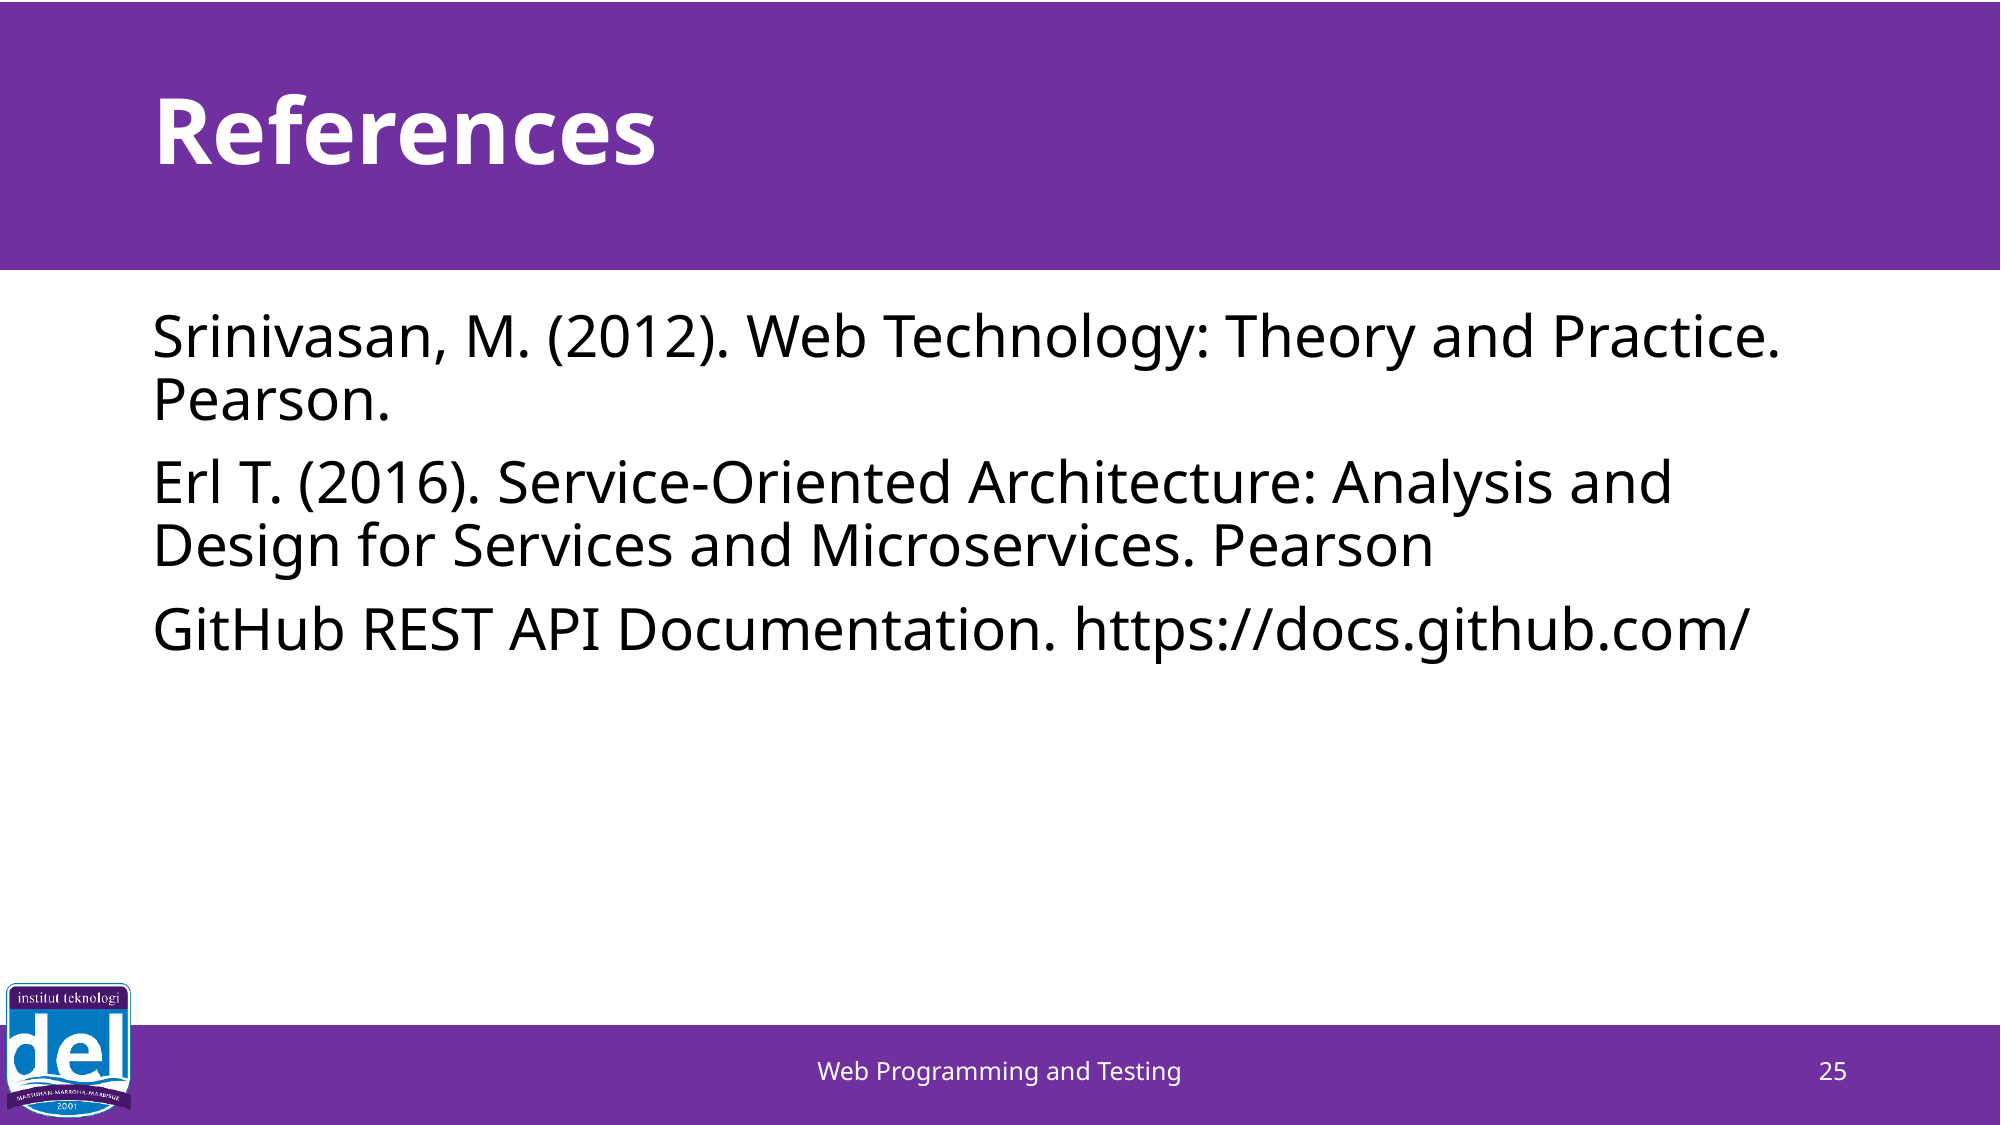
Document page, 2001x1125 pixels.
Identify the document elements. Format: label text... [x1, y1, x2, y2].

picture [5, 982, 131, 1118]
footer Web Programming and Testing [662, 1042, 1338, 1103]
slide_number 25 [1697, 1042, 1863, 1103]
title References [137, 26, 1863, 244]
list Srinivasan, M. (2012). Web Technology: Theory and Practice. Pearson. Erl T. (2016). Service-Oriented Architecture: Analysis and Design for Services and Microservices. Pearson GitHub REST API Documentation. https://docs.github.com/ [137, 299, 1863, 1014]
